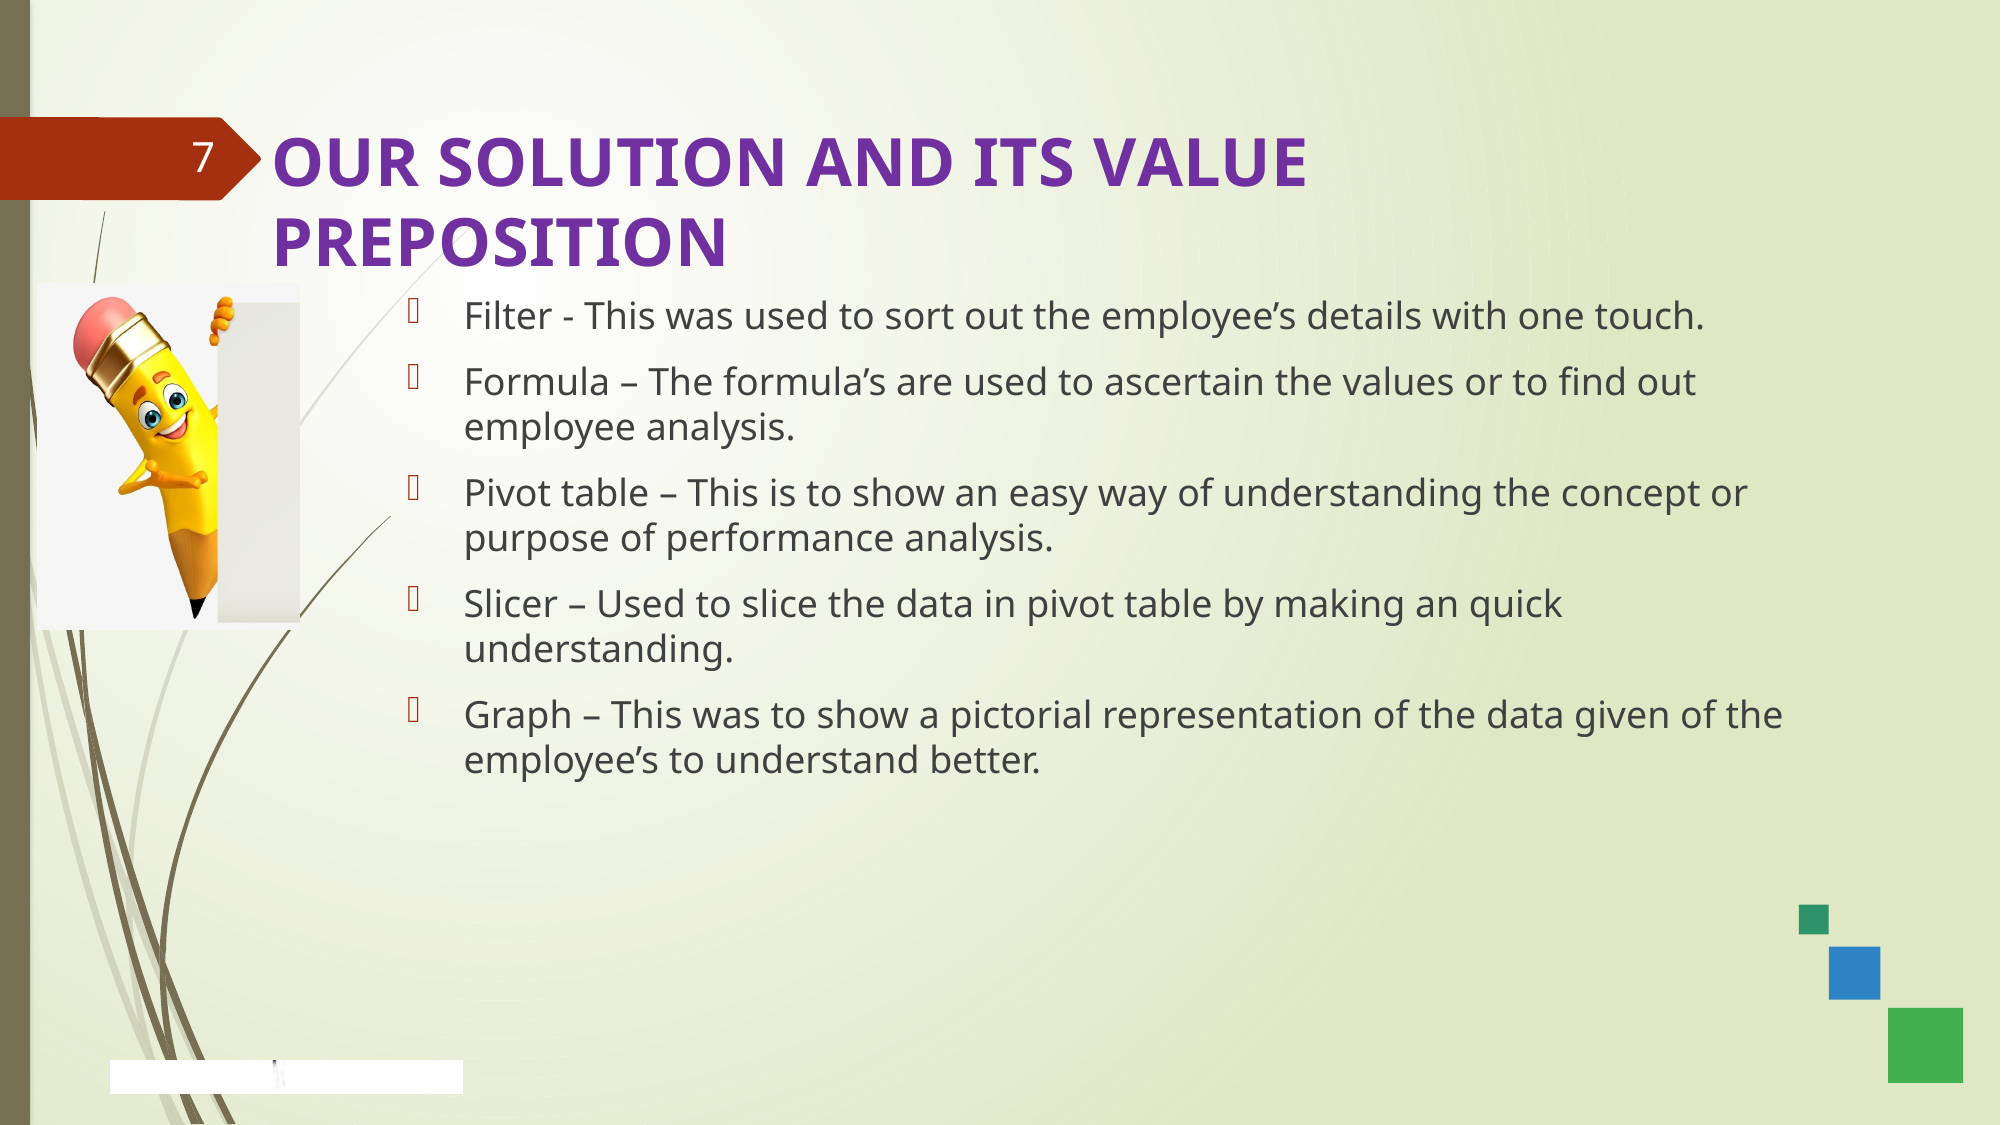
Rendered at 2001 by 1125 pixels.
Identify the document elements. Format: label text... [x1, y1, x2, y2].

text_box [1888, 1007, 1964, 1083]
title OUR SOLUTION AND ITS VALUE PREPOSITION [269, 117, 1731, 308]
picture [37, 283, 301, 630]
slide_number 7 [87, 0, 216, 282]
picture [110, 1060, 463, 1094]
list Filter - This was used to sort out the employee’s details with one touch. Formula – The formula’s are used to ascertain the values or to find out employee analysis. Pivot table – This is to show an easy way of understanding the concept or purpose of performance analysis. Slicer – Used to slice the data in pivot table by making an quick understanding. Graph – This was to show a pictorial representation of the data given of the employee’s to understand better. [392, 284, 1855, 905]
text_box [1798, 905, 1829, 935]
text_box [1828, 946, 1881, 1000]
